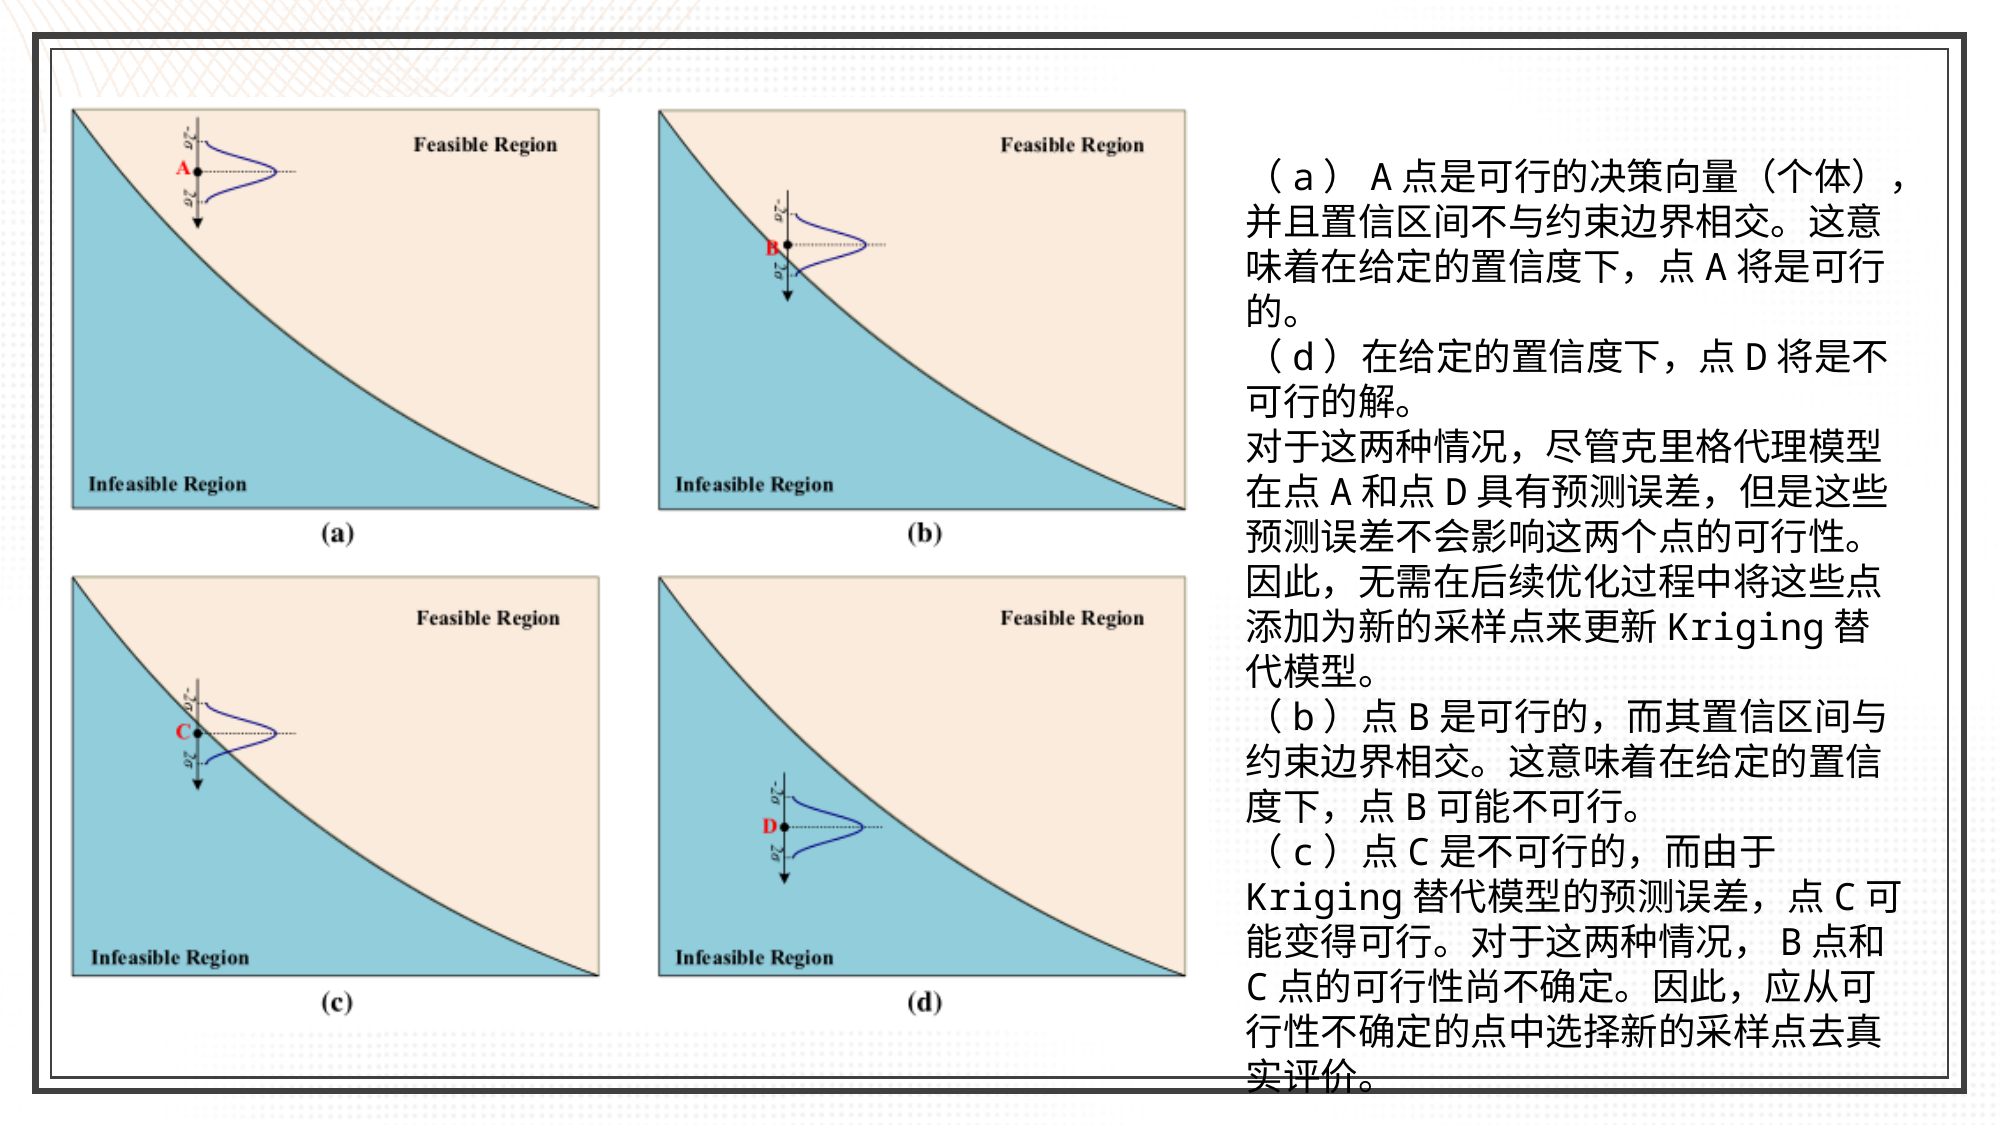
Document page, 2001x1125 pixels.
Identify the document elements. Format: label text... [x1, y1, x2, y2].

text_box [1563, 34, 1965, 1092]
picture [0, 0, 2000, 1125]
text_box [34, 153, 437, 1092]
text_box （a）A点是可行的决策向量（个体），并且置信区间不与约束边界相交。这意味着在给定的置信度下，点A将是可行的。 （d）在给定的置信度下，点D将是不可行的解。 对于这两种情况，尽管克里格代理模型在点A和点D具有预测误差，但是这些预测误差不会影响这两个点的可行性。因此，无需在后续优化过程中将这些点添加为新的采样点来更新Kriging替代模型。 （b）点B是可行的，而其置信区间与约束边界相交。这意味着在给定的置信度下，点B可能不可行。 （c）点C是不可行的，而由于Kriging替代模型的预测误差，点C可能变得可行。对于这两种情况，B点和C点的可行性尚不确定。因此，应从可行性不确定的点中选择新的采样点去真实评价。 [1563, 145, 1921, 1106]
text_box [50, 153, 437, 1079]
text_box [1563, 48, 1949, 1079]
